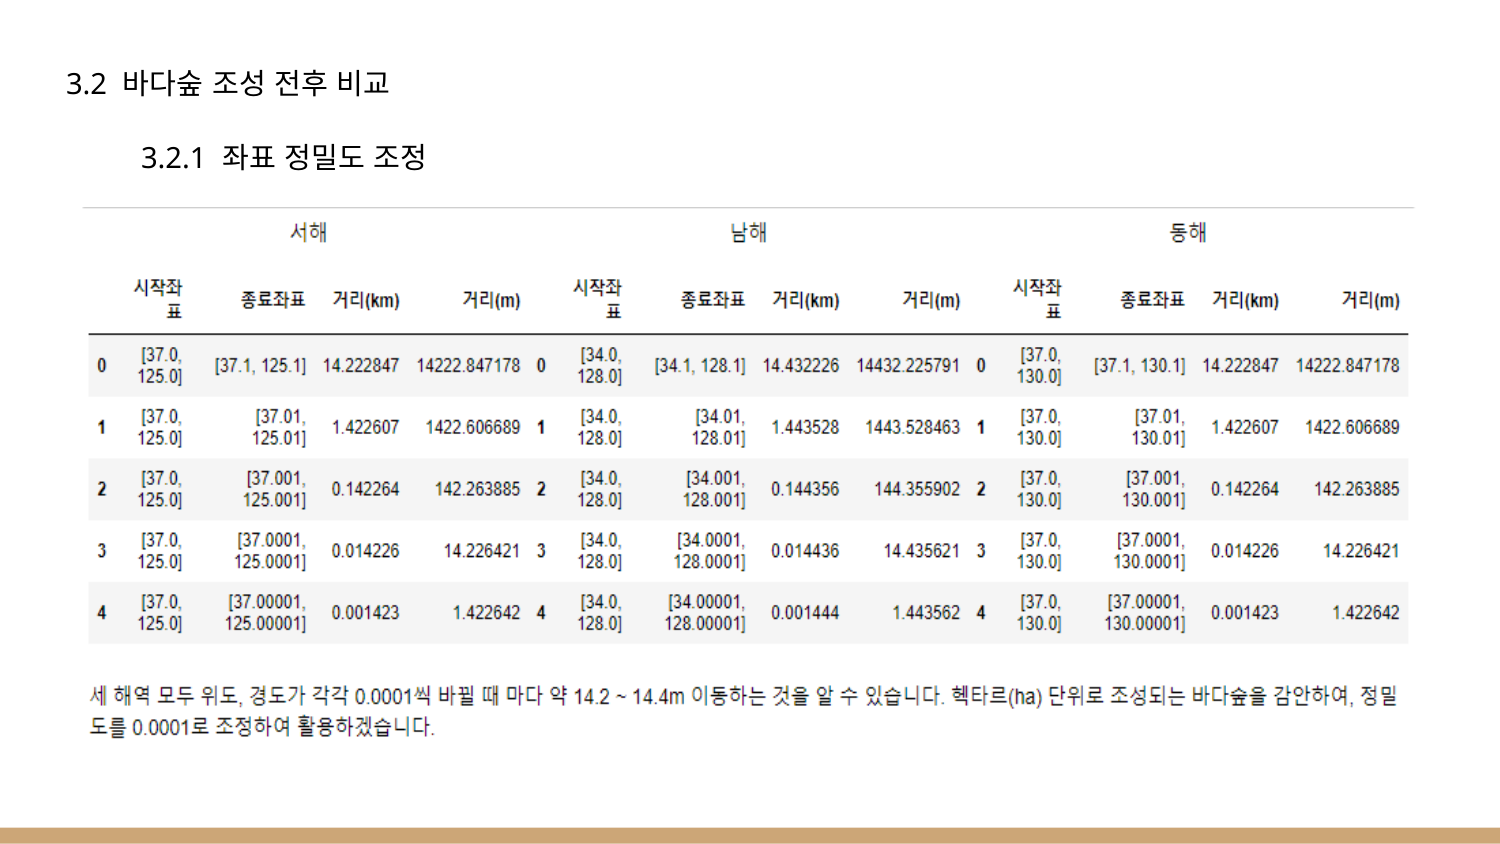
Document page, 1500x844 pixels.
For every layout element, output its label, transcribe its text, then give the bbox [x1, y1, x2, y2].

list 3.2 바다숲 조성 전후 비교 3.2.1 좌표 정밀도 조정 [51, 39, 1449, 746]
picture [82, 207, 1418, 746]
